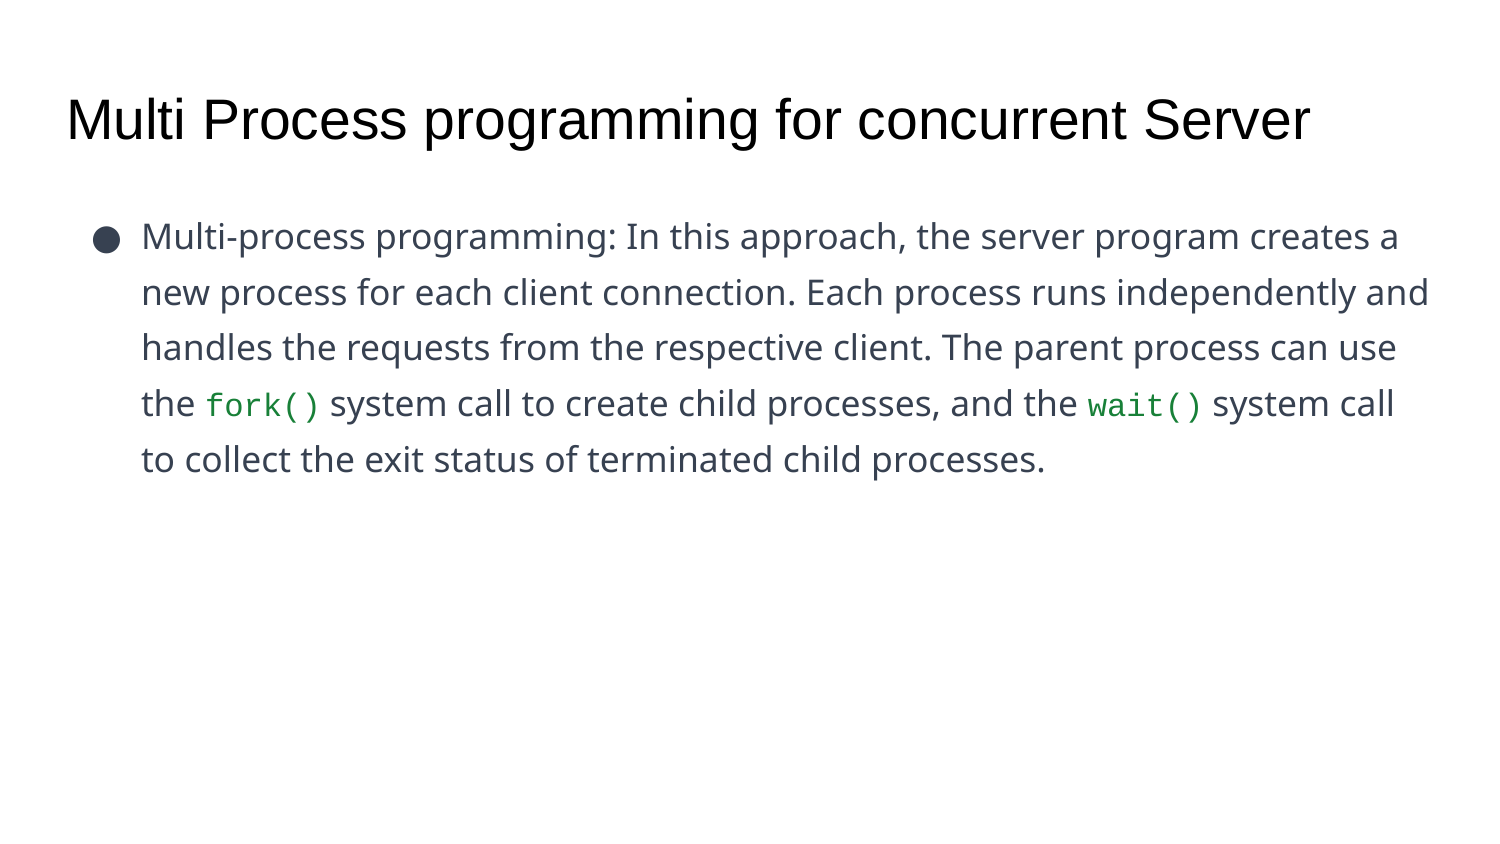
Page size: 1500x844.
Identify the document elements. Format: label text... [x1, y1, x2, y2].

title Multi Process programming for concurrent Server [51, 72, 1449, 167]
list Multi-process programming: In this approach, the server program creates a new process for each client connection. Each process runs independently and handles the requests from the respective client. The parent process can use the fork() system call to create child processes, and the wait() system call to collect the exit status of terminated child processes. [51, 189, 1449, 750]
